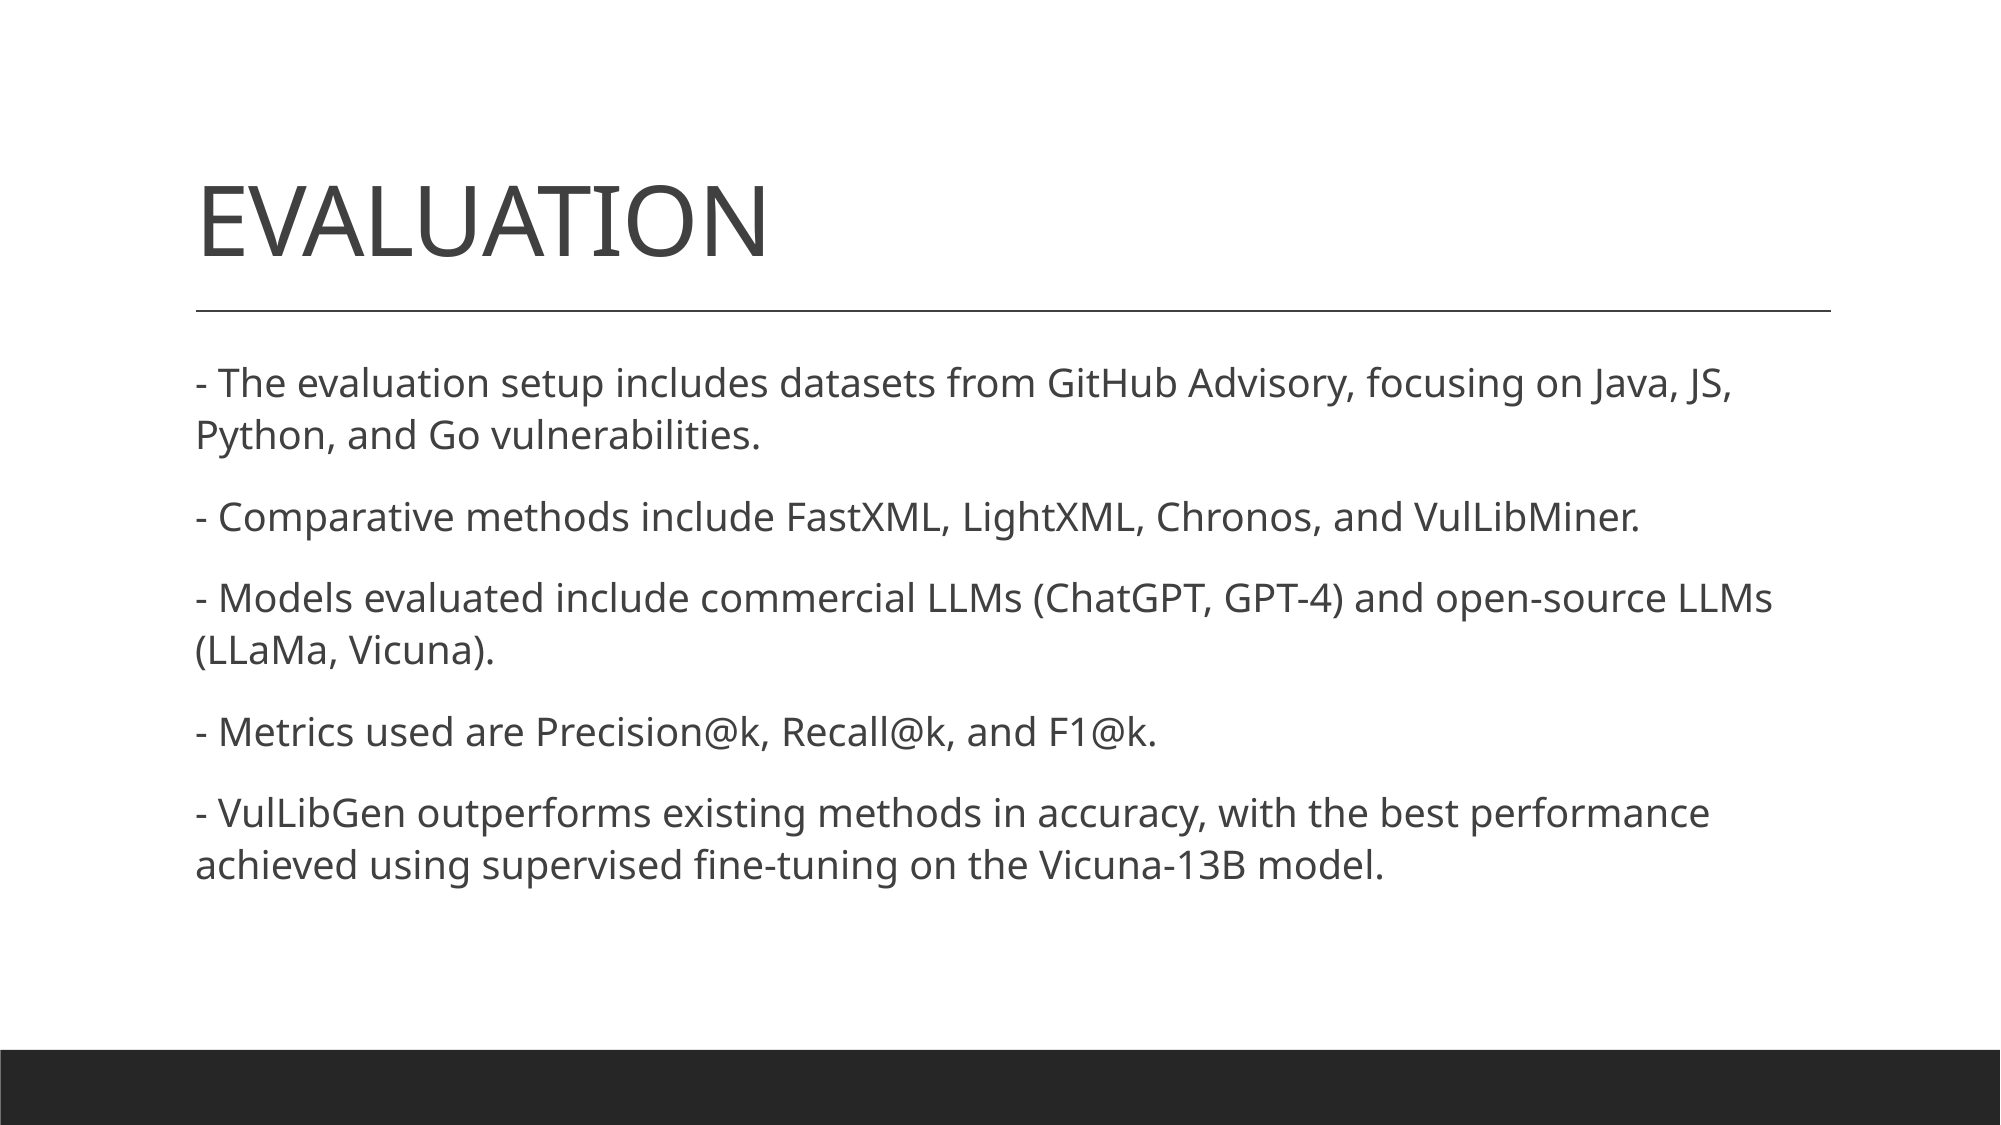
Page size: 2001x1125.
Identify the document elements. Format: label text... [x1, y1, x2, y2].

title EVALUATION [180, 47, 1830, 285]
list - The evaluation setup includes datasets from GitHub Advisory, focusing on Java, JS, Python, and Go vulnerabilities. - Comparative methods include FastXML, LightXML, Chronos, and VulLibMiner. - Models evaluated include commercial LLMs (ChatGPT, GPT-4) and open-source LLMs (LLaMa, Vicuna). - Metrics used are Precision@k, Recall@k, and F1@k. - VulLibGen outperforms existing methods in accuracy, with the best performance achieved using supervised fine-tuning on the Vicuna-13B model. [180, 345, 1830, 963]
